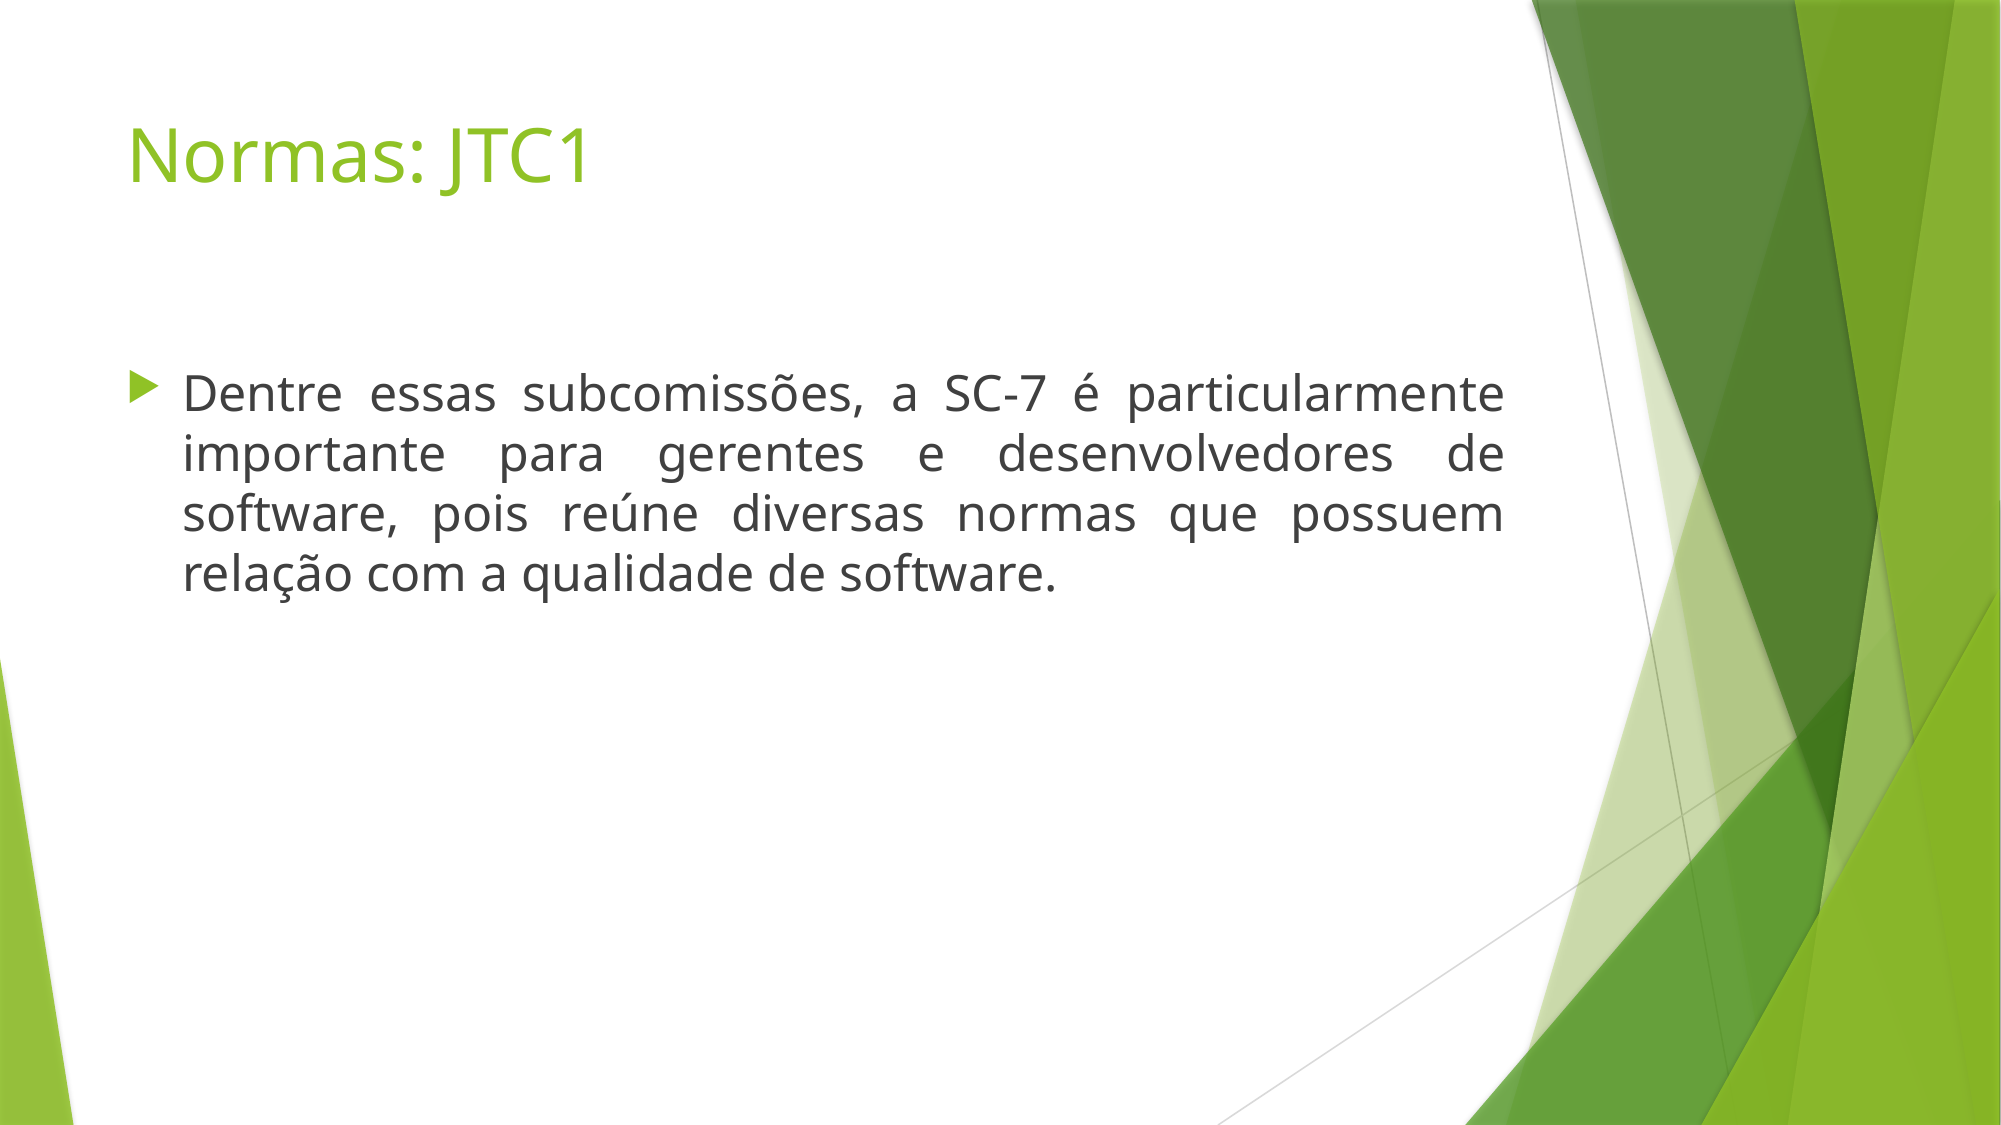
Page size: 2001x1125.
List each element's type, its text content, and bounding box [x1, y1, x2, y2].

list Dentre essas subcomissões, a SC-7 é particularmente importante para gerentes e desenvolvedores de software, pois reúne diversas normas que possuem relação com a qualidade de software. [111, 354, 1522, 992]
title Normas: JTC1 [111, 99, 1522, 317]
